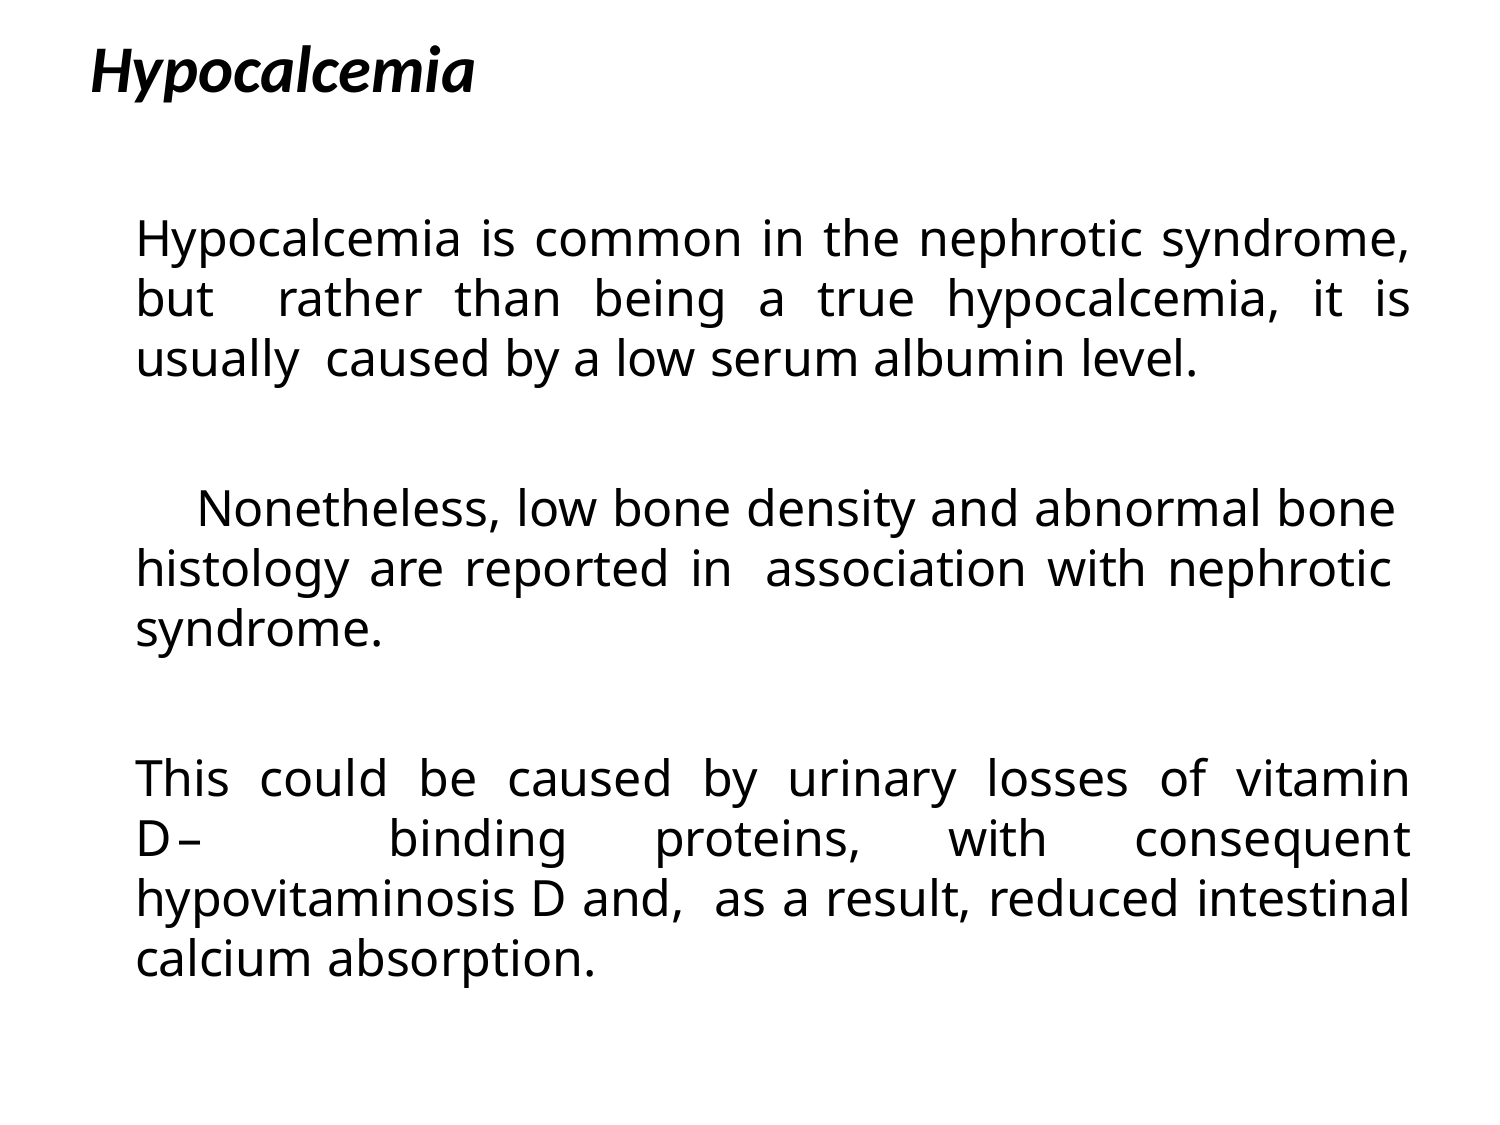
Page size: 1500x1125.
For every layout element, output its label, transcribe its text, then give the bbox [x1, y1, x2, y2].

text_box Hypocalcemia is common in the nephrotic syndrome, but rather than being a true hypocalcemia, it is usually caused by a low serum albumin level. Nonetheless, low bone density and abnormal bone histology are reported in association with nephrotic syndrome. This could be caused by urinary losses of vitamin D– binding proteins, with consequent hypovitaminosis D and, as a result, reduced intestinal calcium absorption. [87, 204, 1413, 987]
title Hypocalcemia [87, 23, 512, 204]
